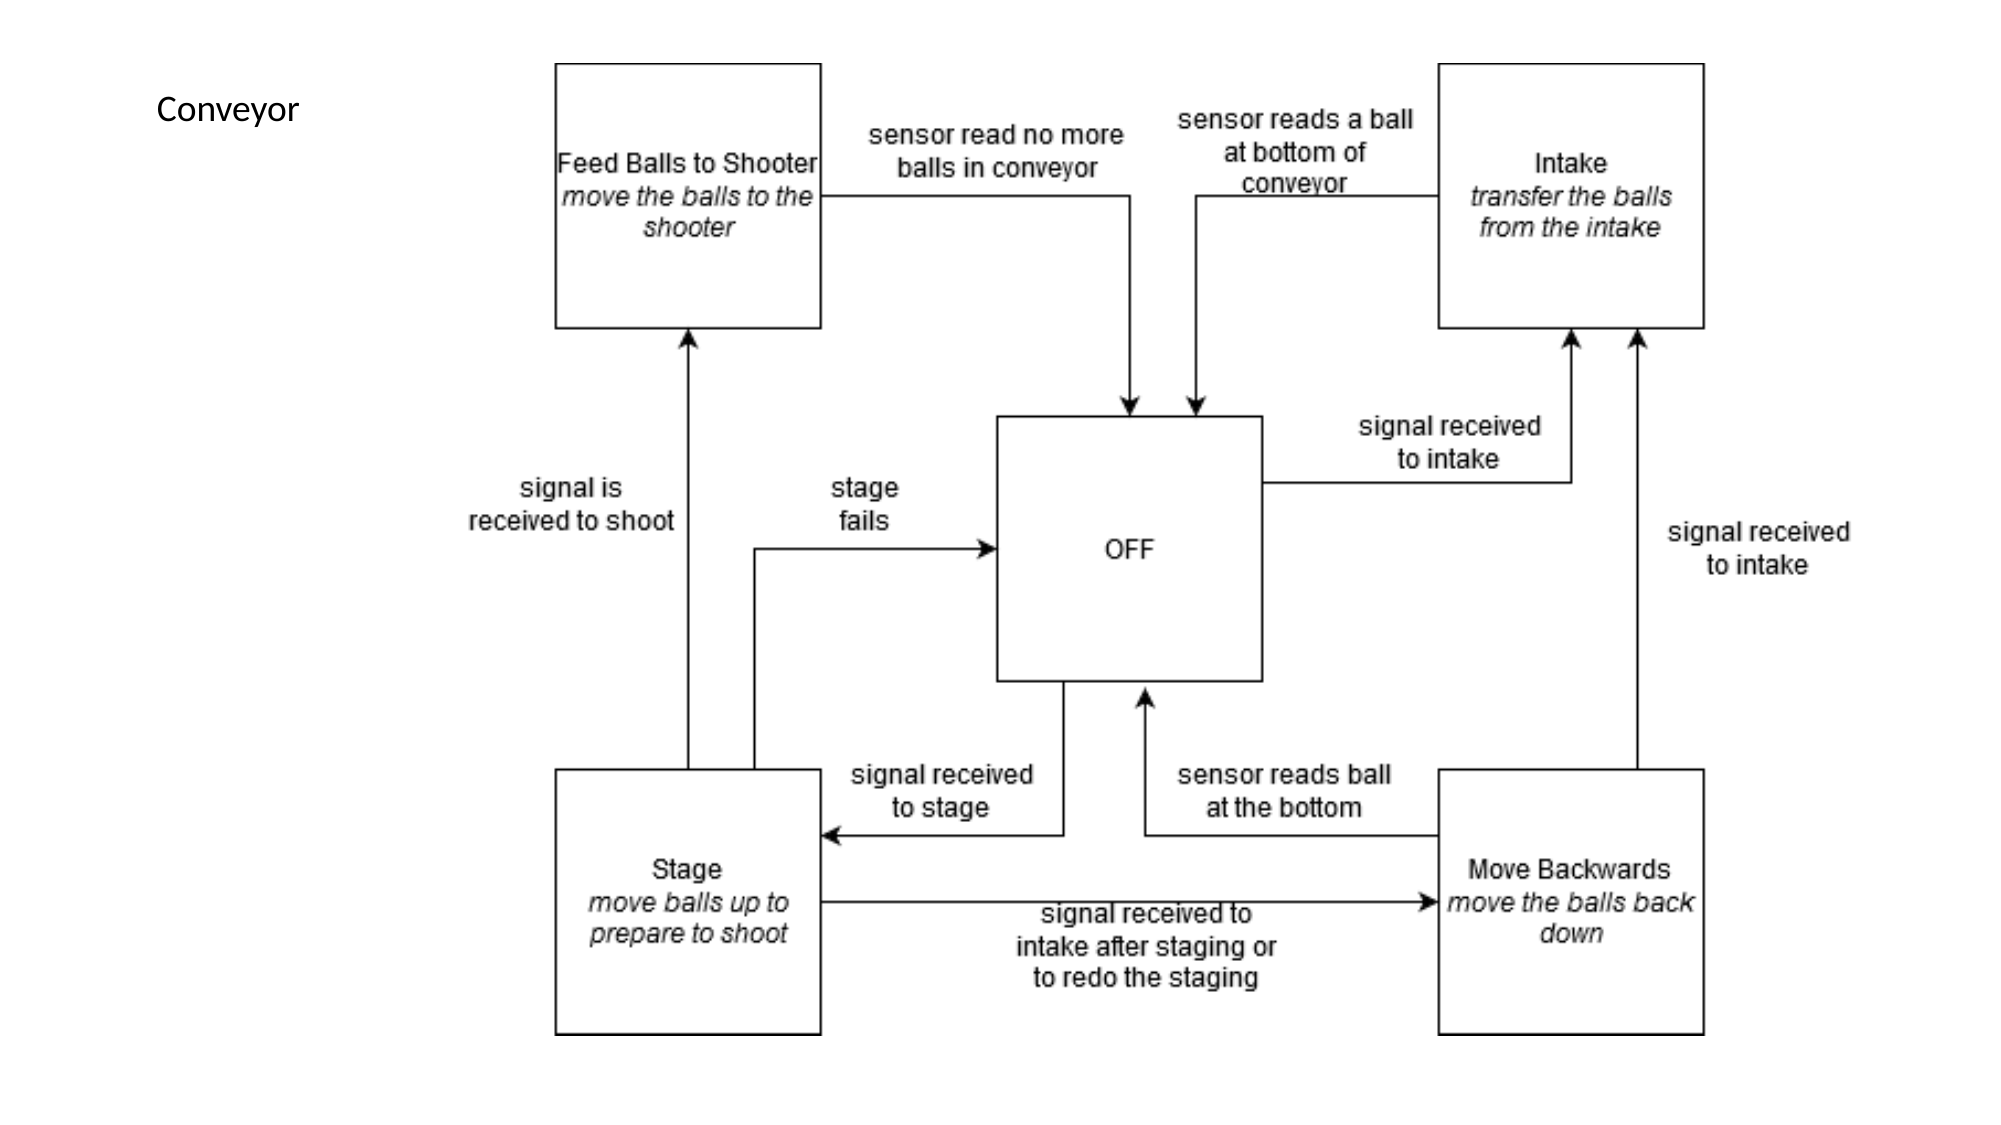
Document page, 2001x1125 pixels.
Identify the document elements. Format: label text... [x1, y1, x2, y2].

picture [467, 63, 1860, 1036]
text_box Conveyor [142, 77, 315, 137]
